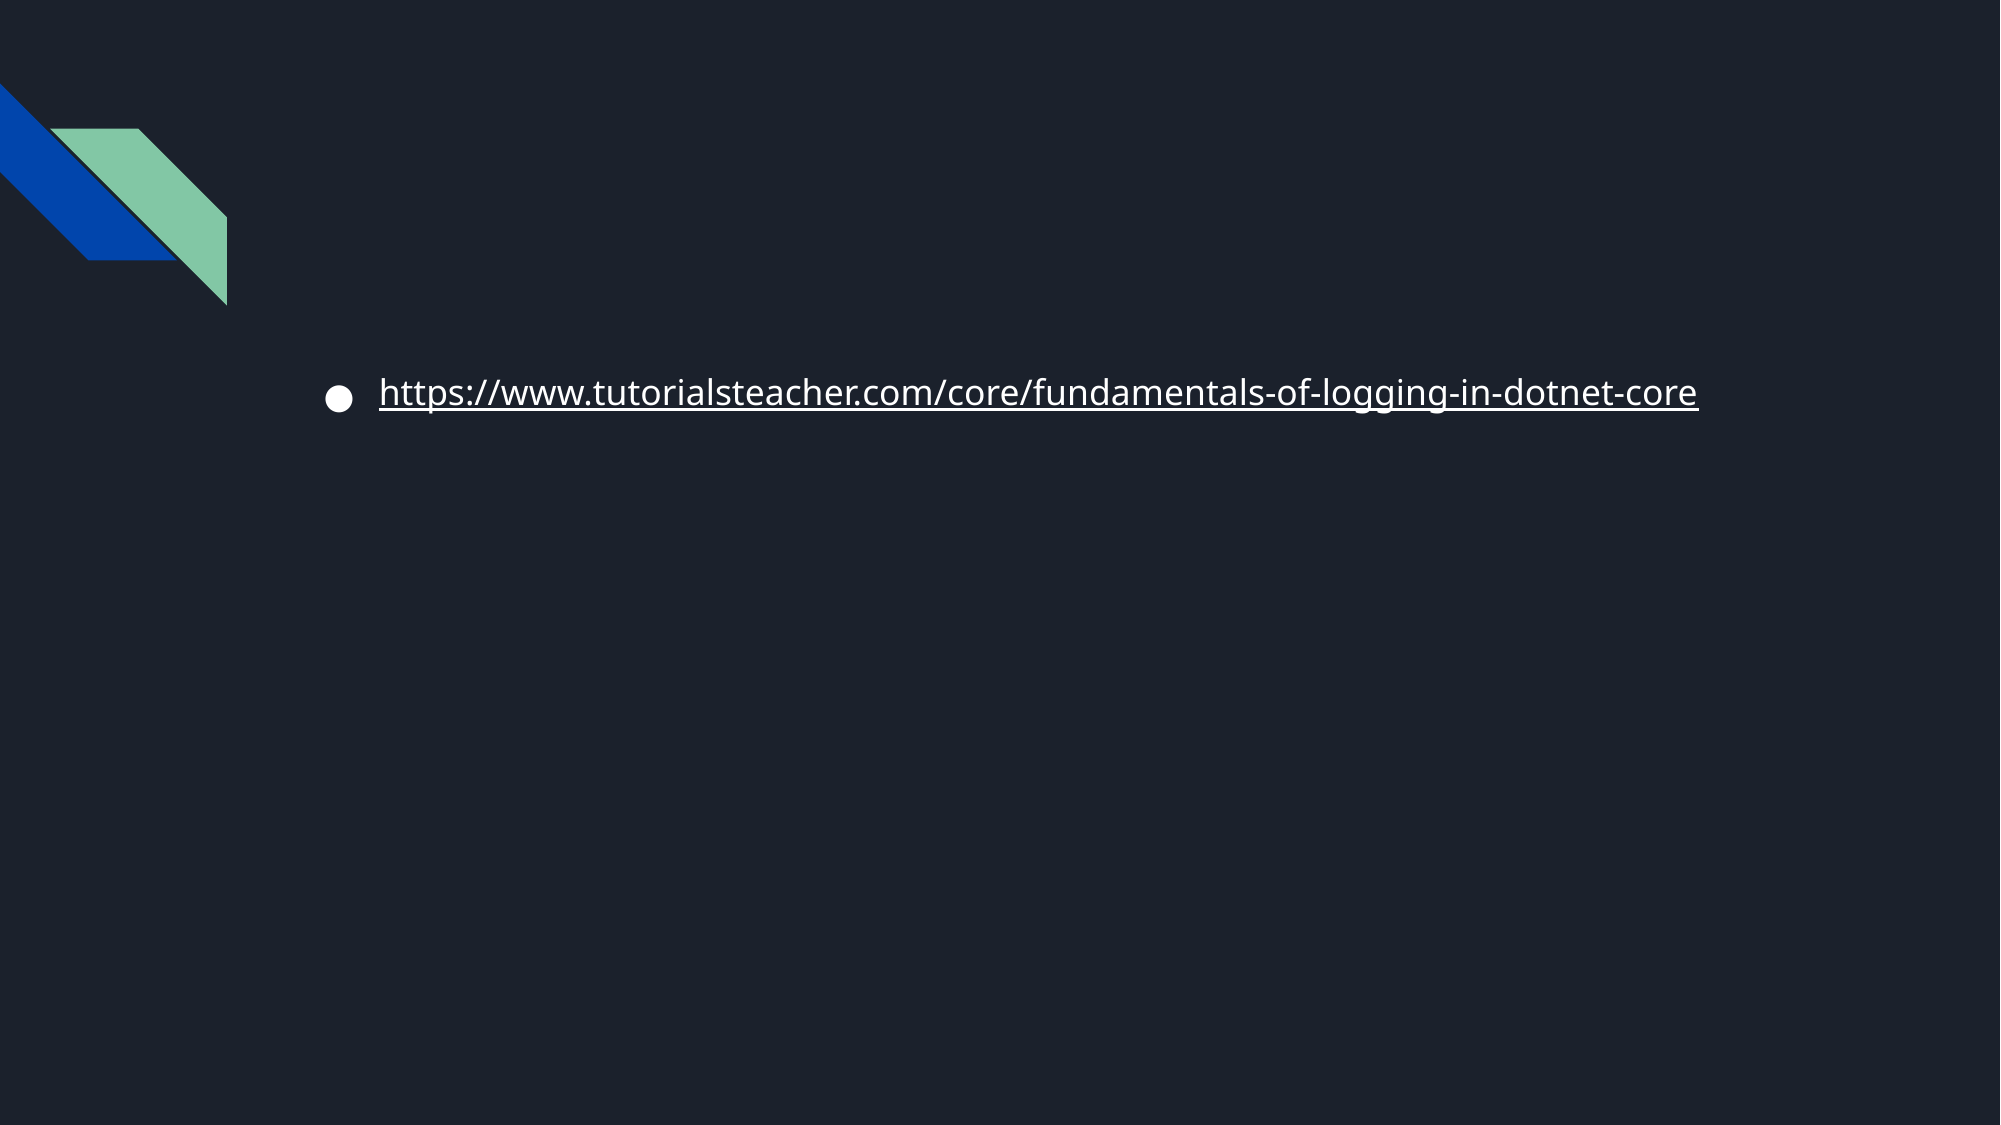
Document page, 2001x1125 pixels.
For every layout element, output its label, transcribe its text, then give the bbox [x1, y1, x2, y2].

list https://www.tutorialsteacher.com/core/fundamentals-of-logging-in-dotnet-core [283, 342, 1824, 980]
